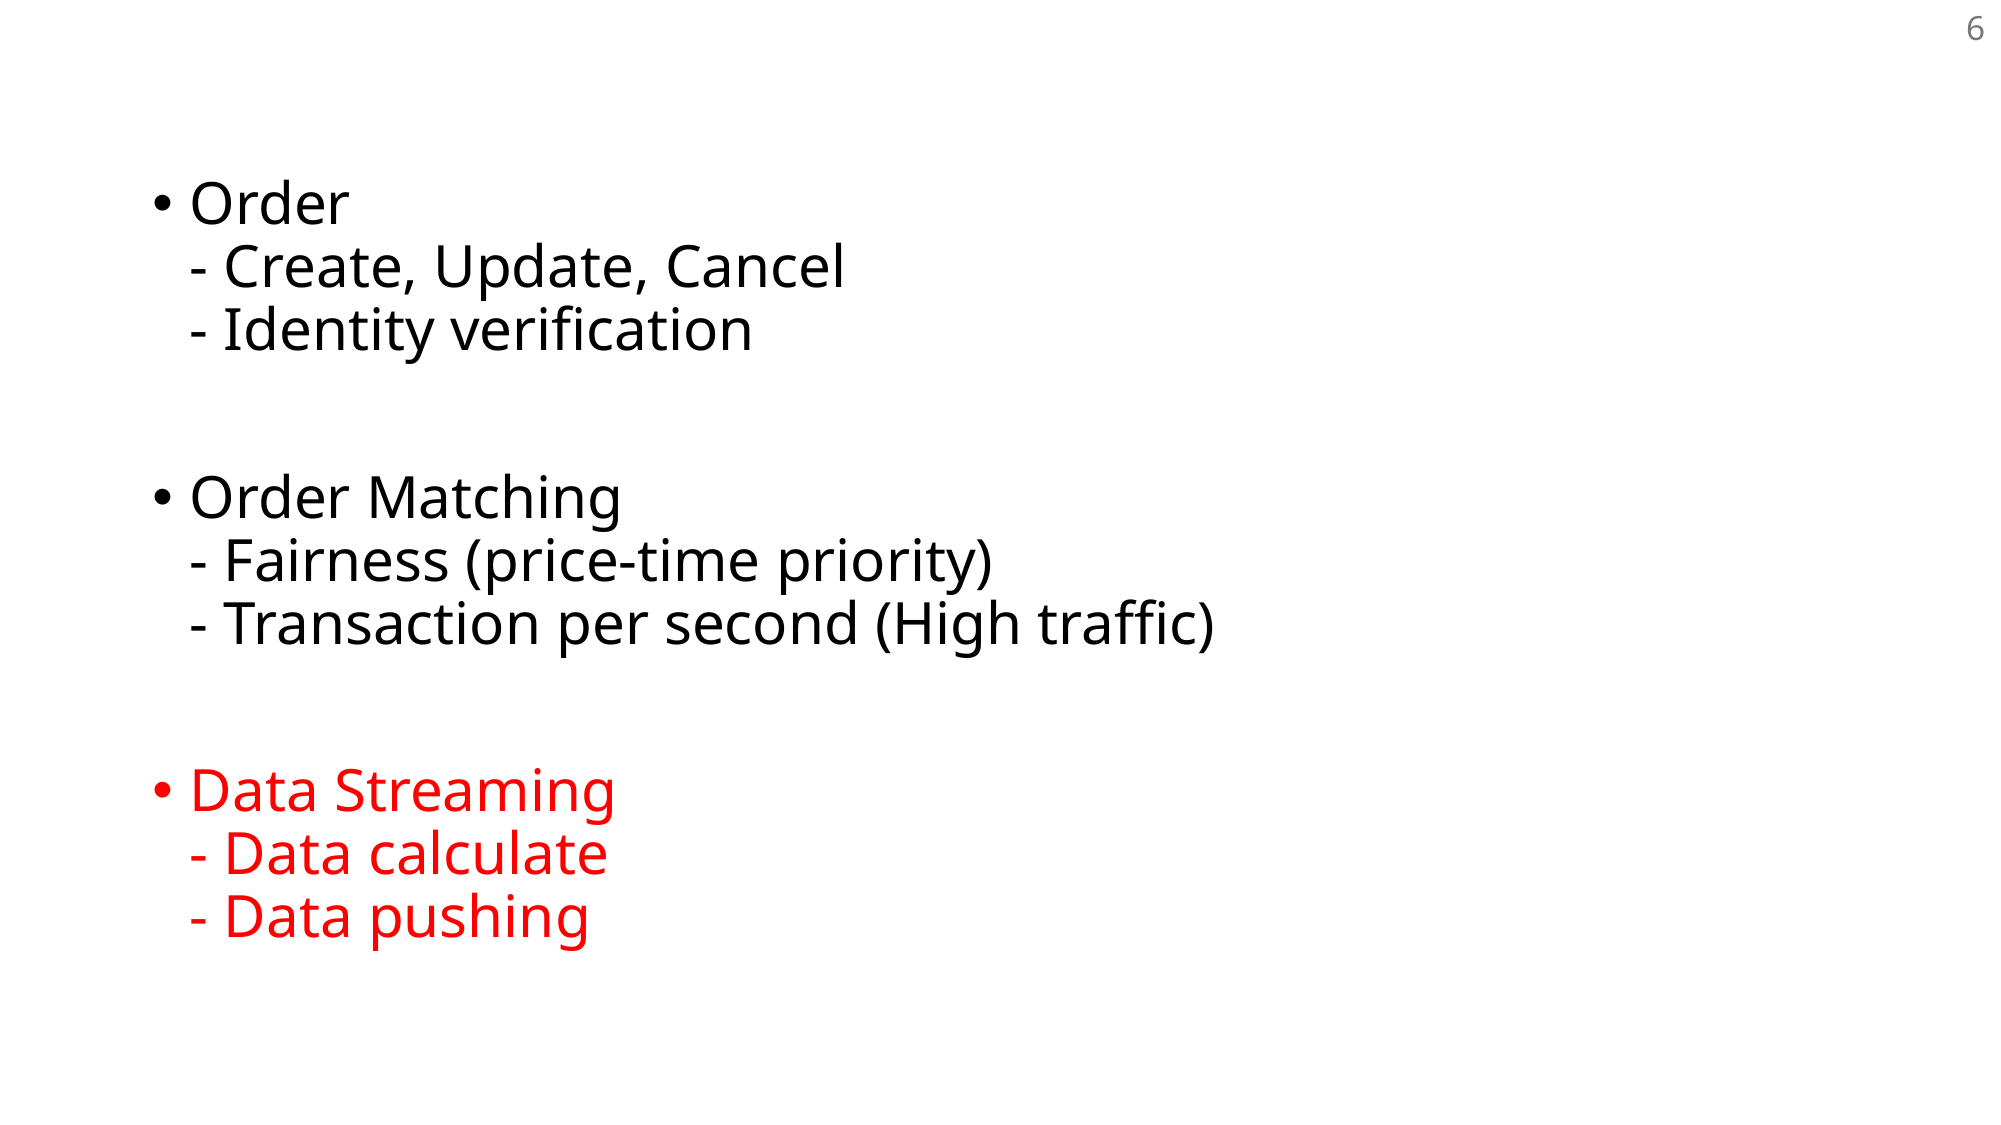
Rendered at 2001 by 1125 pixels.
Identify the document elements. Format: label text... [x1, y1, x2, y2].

slide_number 5 [1550, 0, 2000, 60]
list Order - Create, Update, Cancel - Identity verification Order Matching - Fairness (price-time priority) - Transaction per second (High traffic) Data Streaming - Data calculate - Data pushing [137, 110, 1863, 1015]
